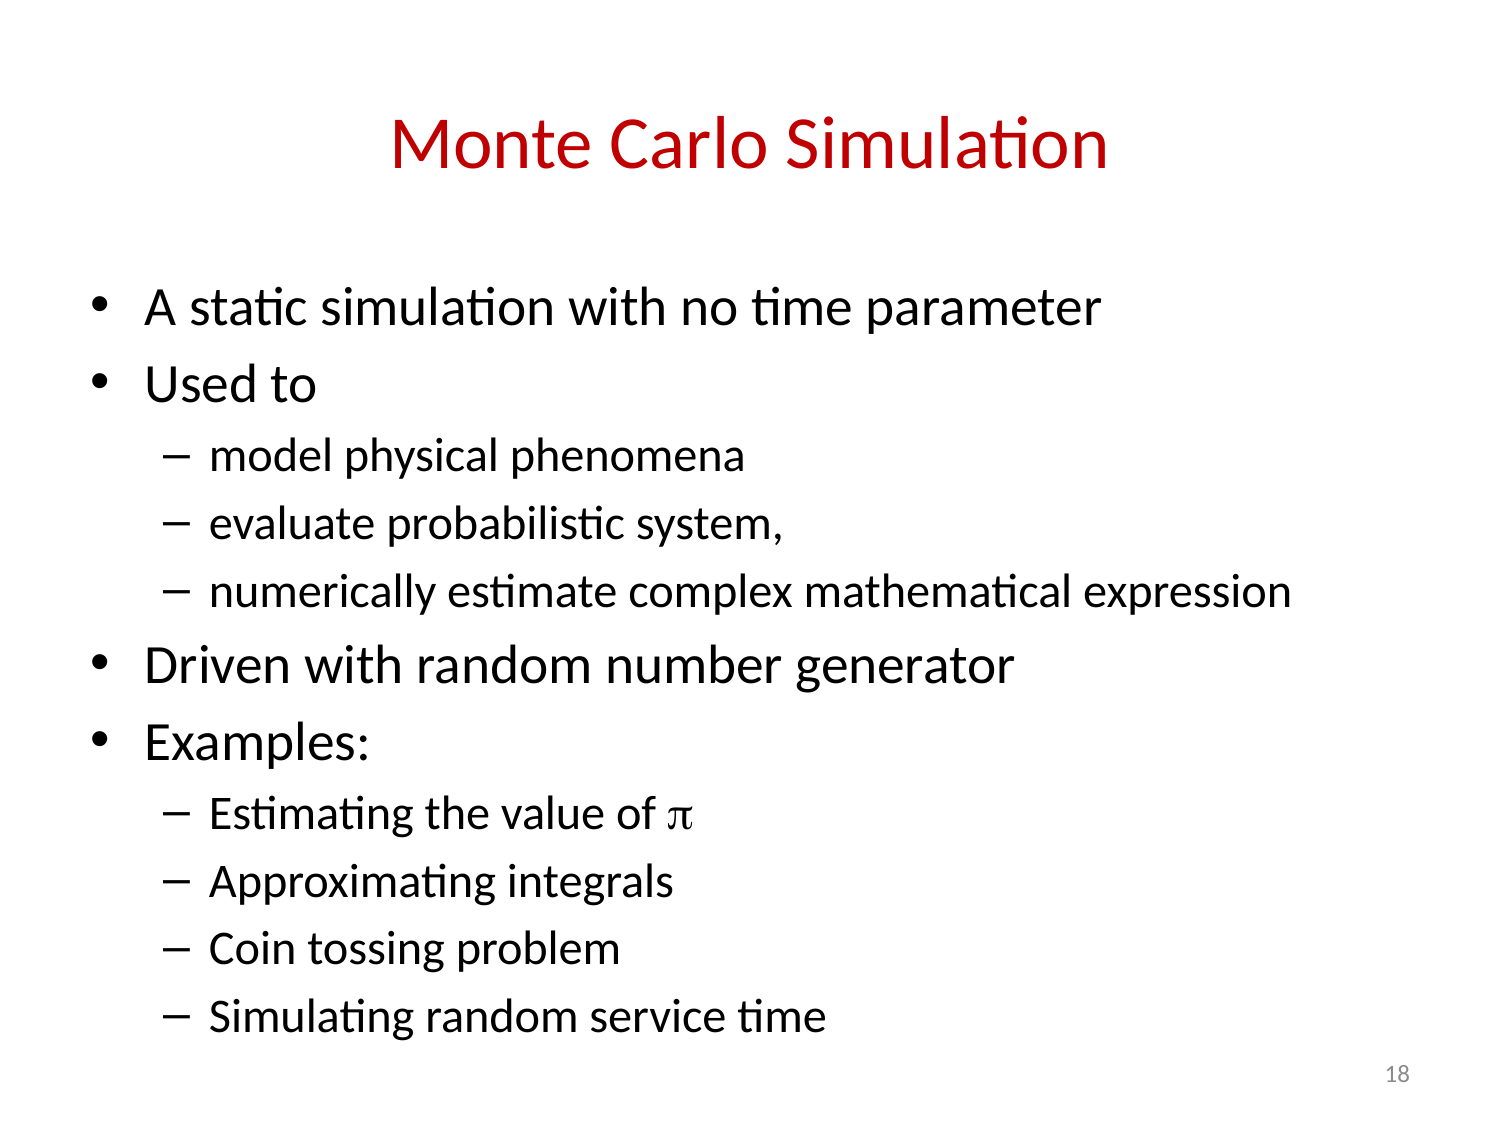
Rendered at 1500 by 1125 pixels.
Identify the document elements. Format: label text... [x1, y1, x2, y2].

title Monte Carlo Simulation [75, 45, 1425, 233]
list A static simulation with no time parameter Used to model physical phenomena evaluate probabilistic system, numerically estimate complex mathematical expression Driven with random number generator Examples: Estimating the value of  Approximating integrals Coin tossing problem Simulating random service time [75, 262, 1425, 1050]
slide_number 18 [1074, 1050, 1425, 1103]
